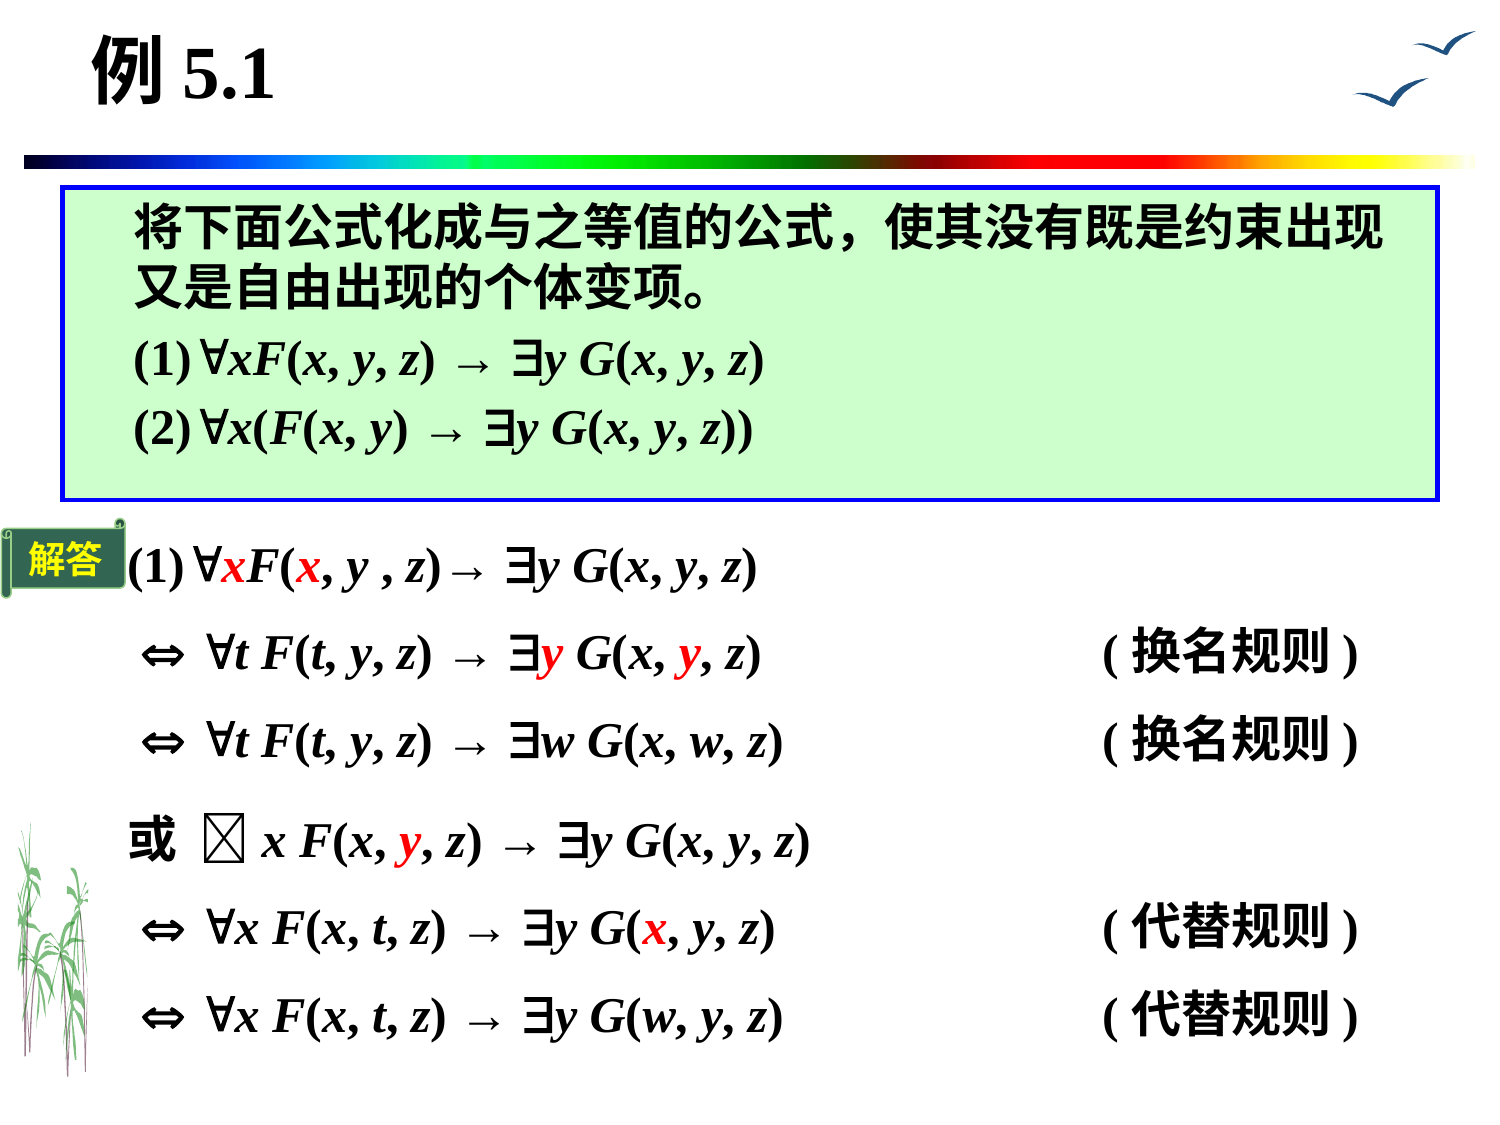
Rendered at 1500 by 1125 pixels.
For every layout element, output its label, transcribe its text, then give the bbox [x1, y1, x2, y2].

text_box (换名规则) [1087, 612, 1450, 688]
text_box 解答 [1, 518, 126, 598]
picture [361, 155, 1475, 169]
text_box (换名规则) [1087, 699, 1450, 775]
text_box (代替规则) [1087, 887, 1450, 963]
list 将下面公式化成与之等值的公式，使其没有既是约束出现又是自由出现的个体变项。 (1)xF(x, y, z) → y G(x, y, z) (2)x(F(x, y) → y G(x, y, z)) [62, 187, 1438, 501]
text_box 或 x F(x, y, z) → y G(x, y, z) [112, 799, 1450, 875]
text_box  x F(x, t, z) → y G(w, y, z) [112, 974, 900, 1050]
text_box  t F(t, y, z) → y G(x, y, z) [99, 612, 1000, 688]
text_box (代替规则) [1087, 974, 1450, 1050]
text_box  t F(t, y, z) → w G(x, w, z) [112, 699, 900, 775]
text_box  x F(x, t, z) → y G(x, y, z) [112, 887, 900, 963]
text_box (1)xF(x, y , z)→ y G(x, y, z) [112, 524, 1450, 600]
title 例5.1 [74, 0, 1426, 138]
picture [24, 155, 333, 169]
